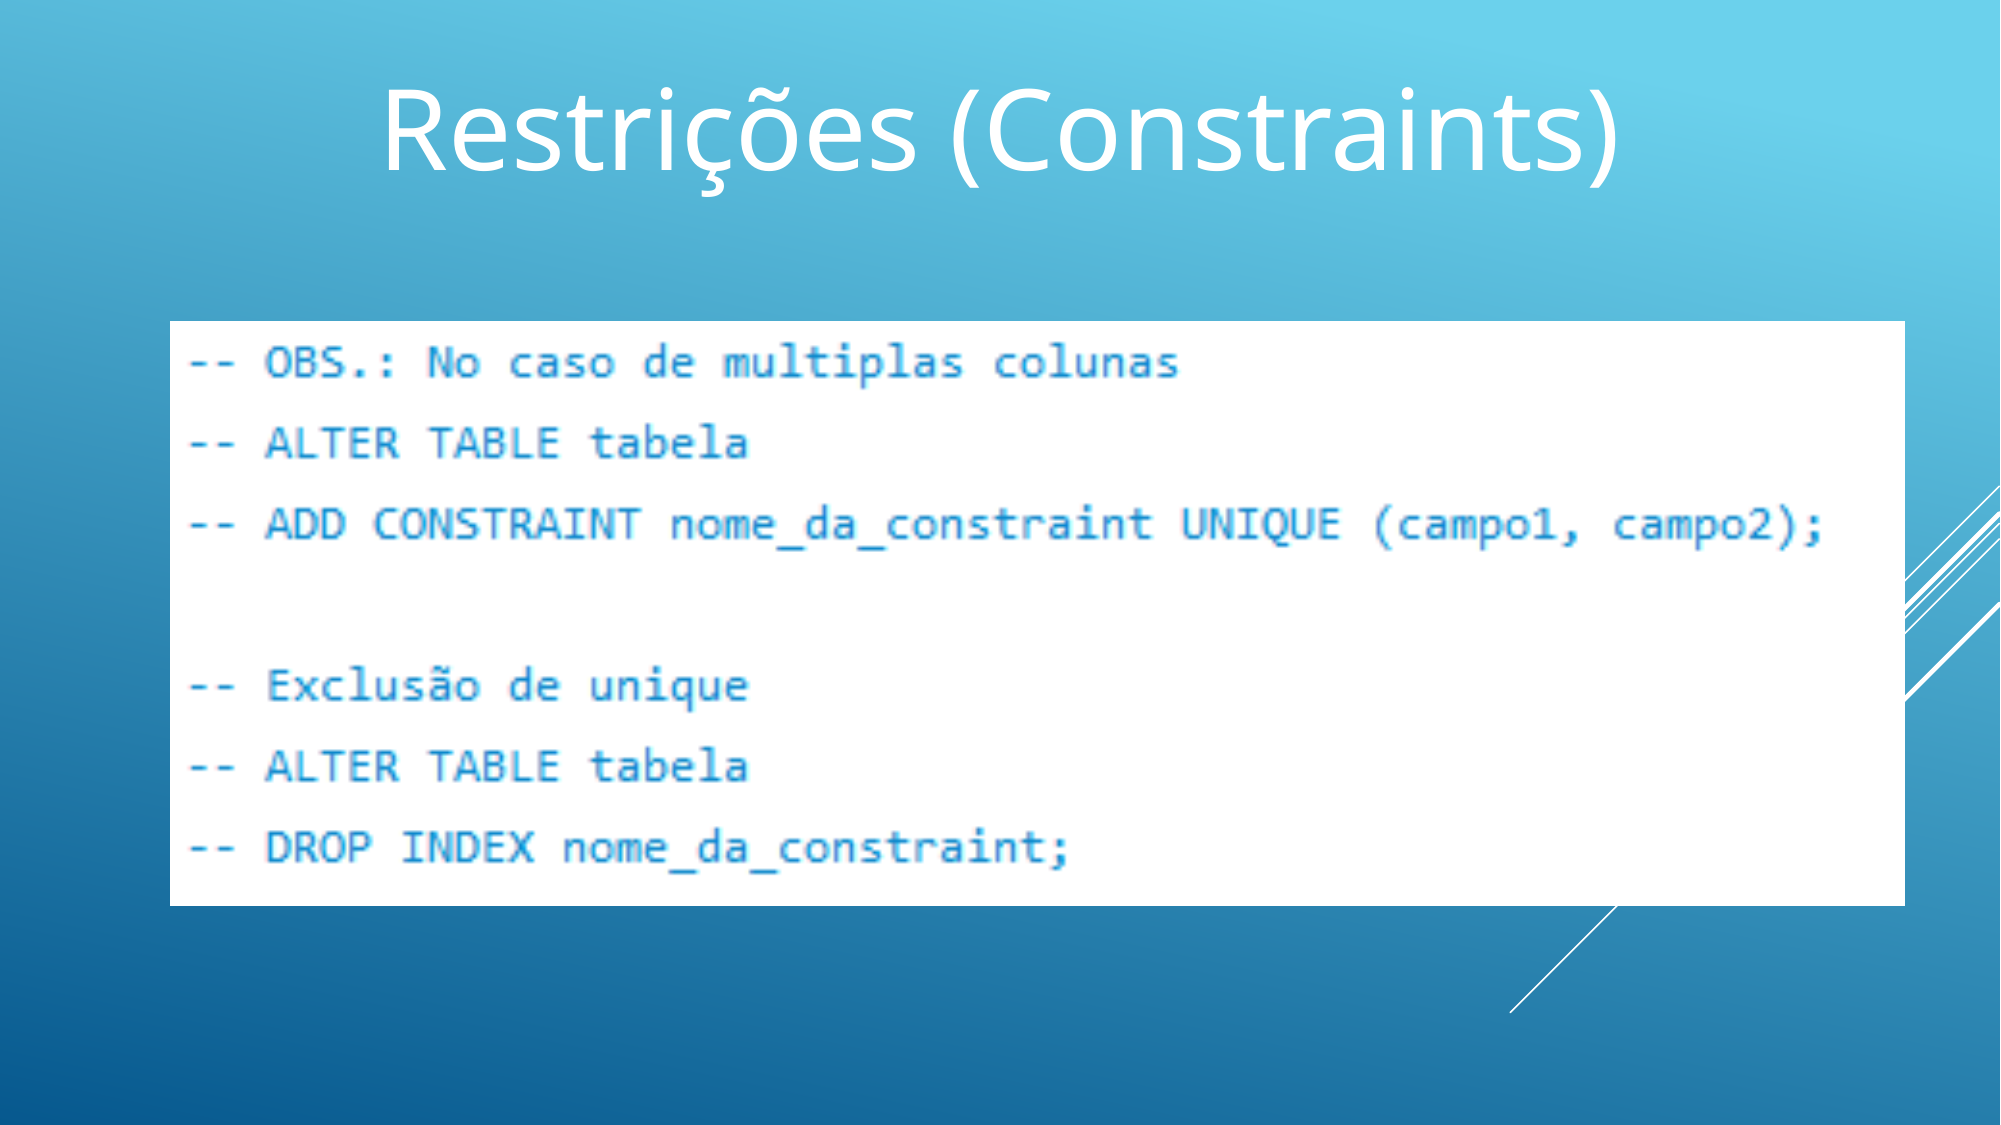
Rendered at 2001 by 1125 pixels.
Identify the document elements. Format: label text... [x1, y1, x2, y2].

text_box Restrições (Constraints) [363, 50, 1637, 201]
picture [170, 321, 1905, 907]
